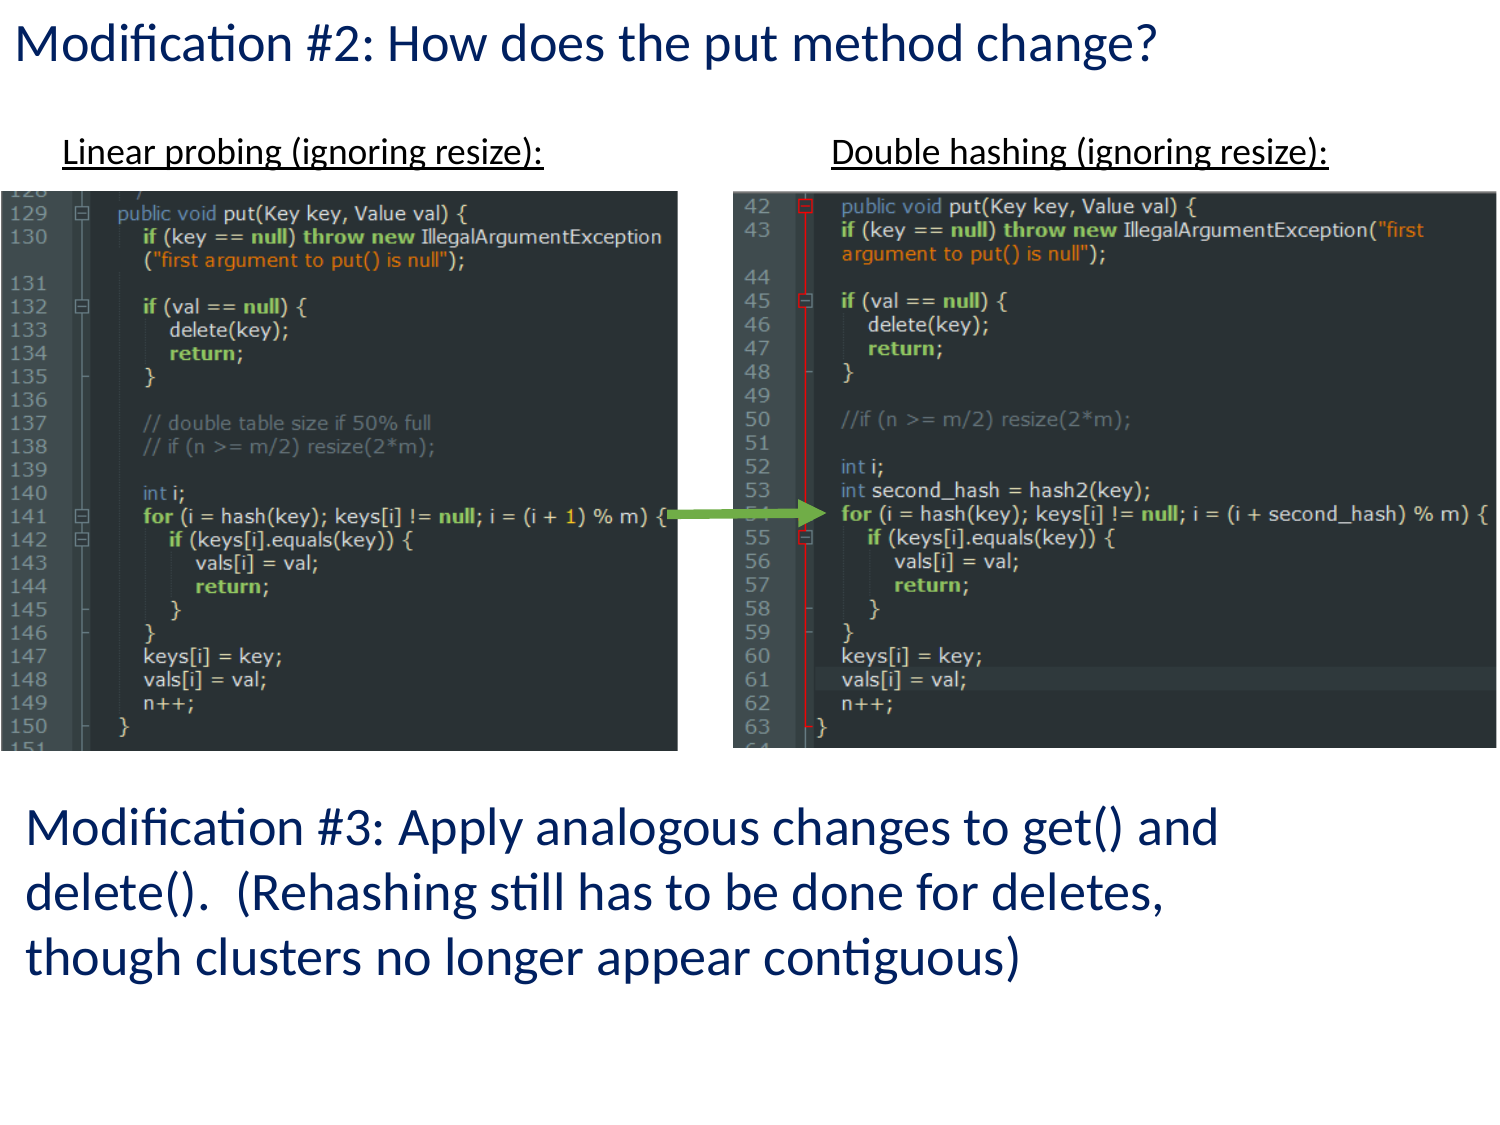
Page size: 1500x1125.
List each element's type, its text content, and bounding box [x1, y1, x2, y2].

text_box Double hashing (ignoring resize): [816, 119, 1378, 180]
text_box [0, 191, 1497, 751]
text_box Modification #2: How does the put method change? [0, 0, 1335, 80]
text_box Linear probing (ignoring resize): [47, 119, 566, 180]
text_box Modification #3: Apply analogous changes to get() and delete(). (Rehashing still has to be done for deletes, though clusters no longer appear contiguous) [10, 783, 1345, 994]
